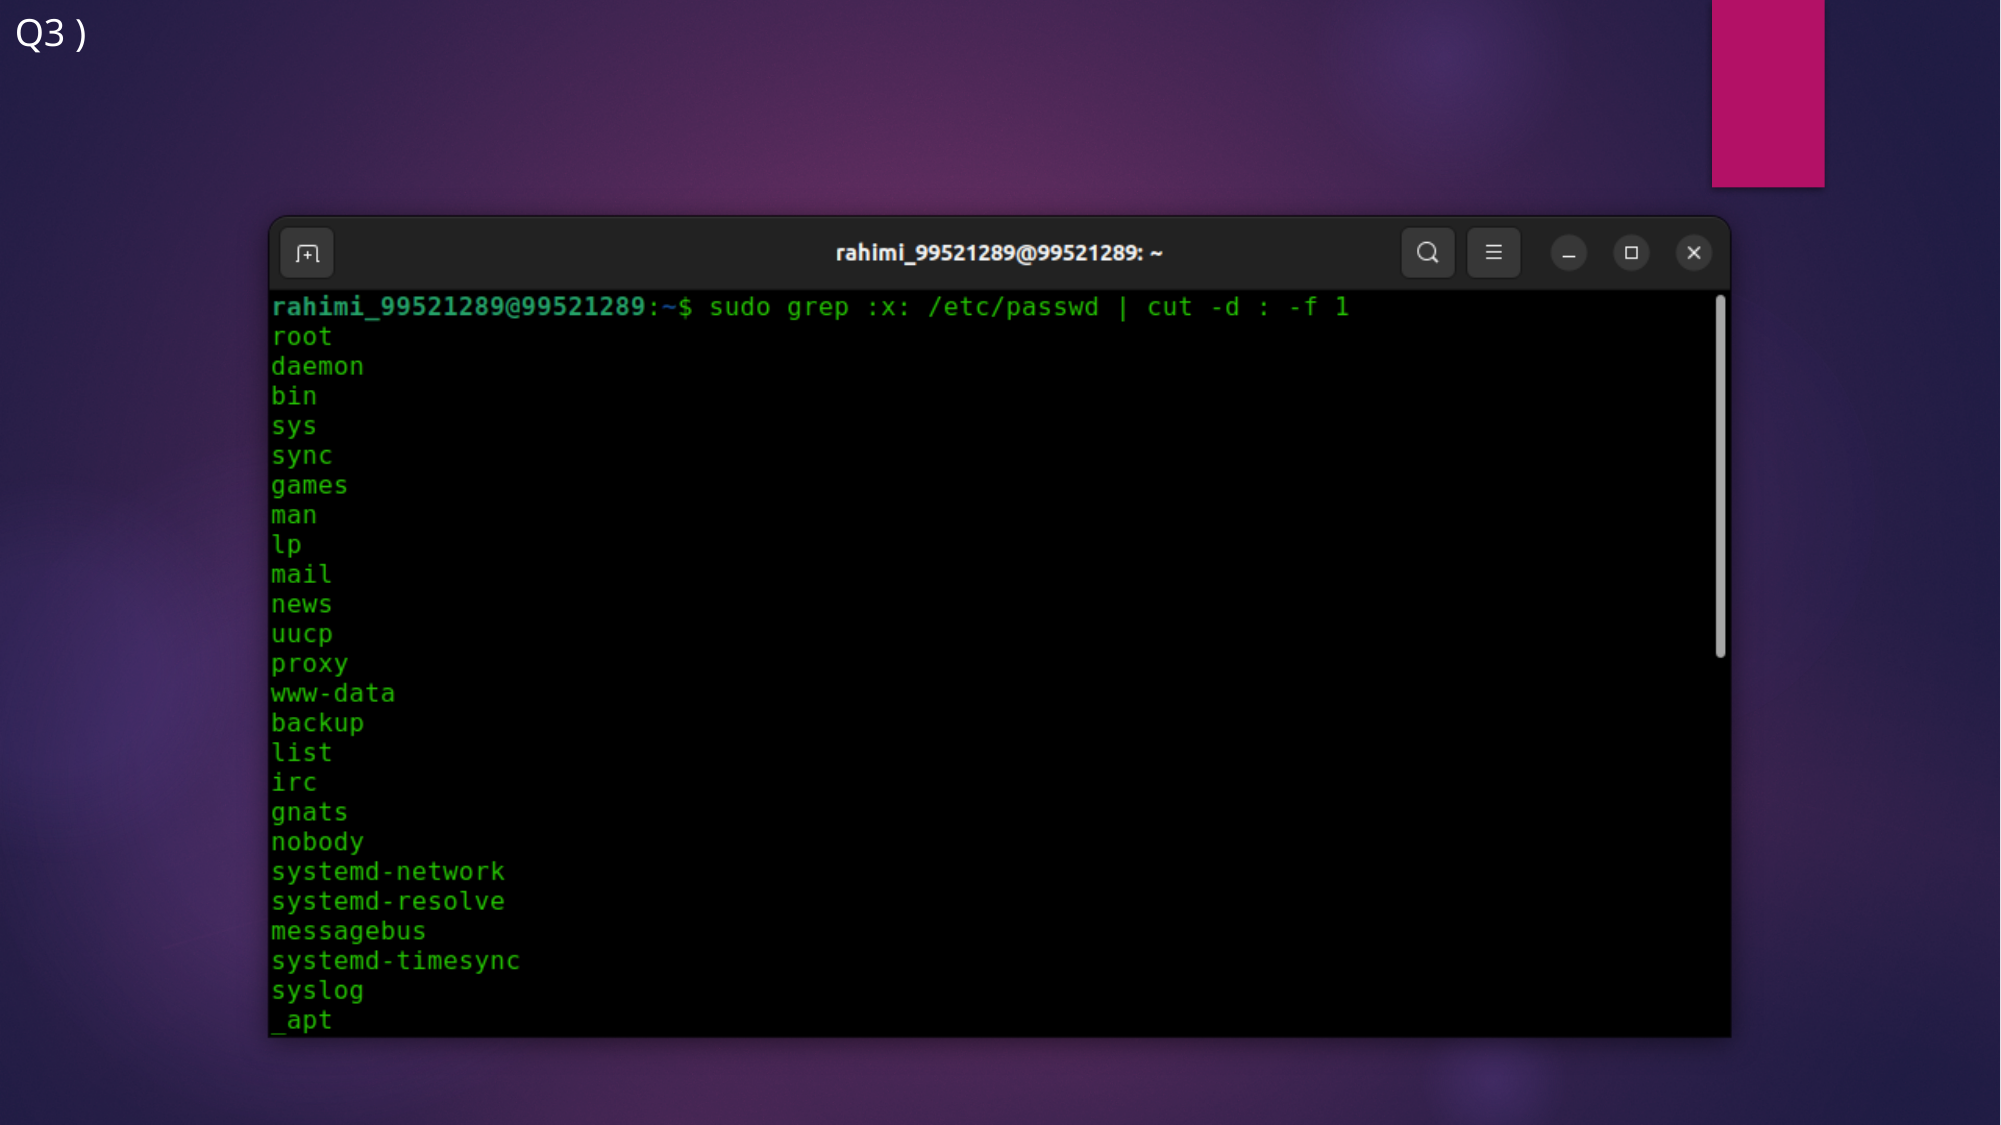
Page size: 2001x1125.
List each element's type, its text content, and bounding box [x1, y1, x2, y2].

text_box Q3 ) [0, 1, 2000, 62]
picture [0, 62, 1771, 1125]
